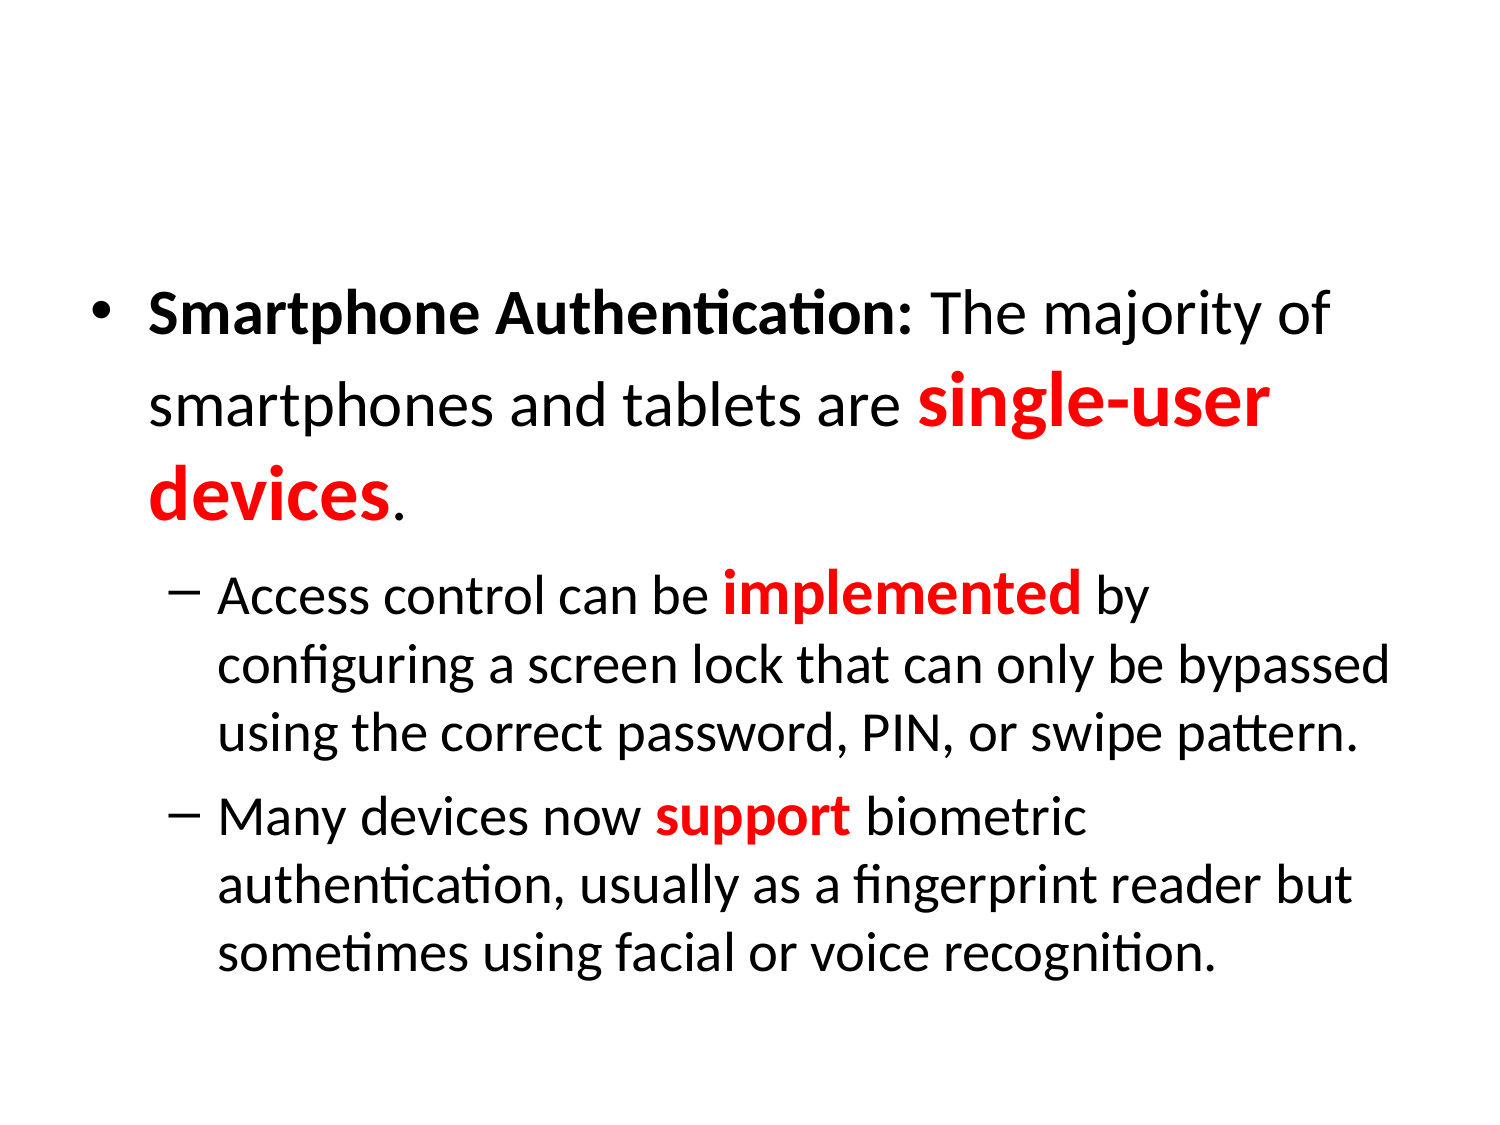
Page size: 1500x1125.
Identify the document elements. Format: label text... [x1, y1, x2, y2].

list Smartphone Authentication: The majority of smartphones and tablets are single-user devices. Access control can be implemented by configuring a screen lock that can only be bypassed using the correct password, PIN, or swipe pattern. Many devices now support biometric authentication, usually as a fingerprint reader but sometimes using facial or voice recognition. [75, 262, 1425, 1005]
